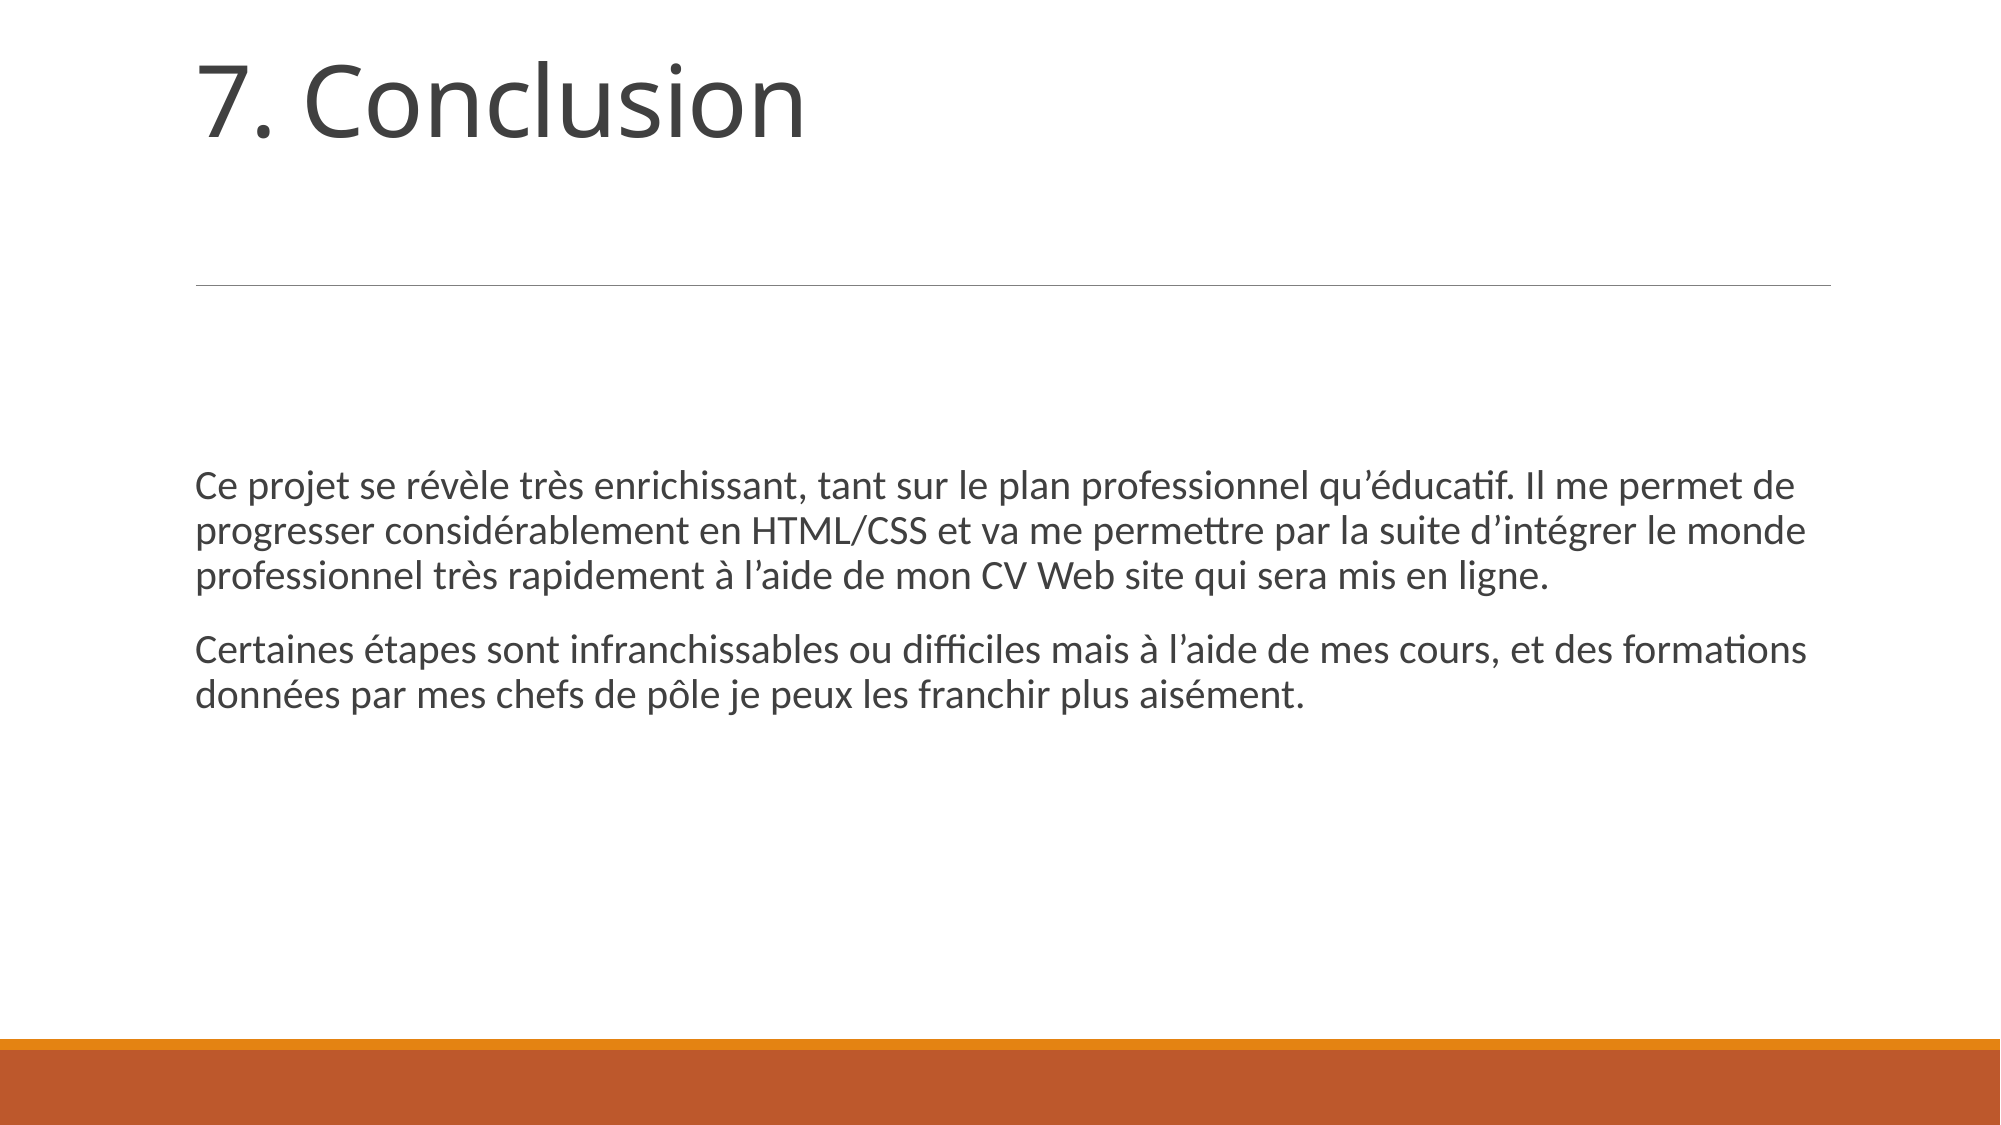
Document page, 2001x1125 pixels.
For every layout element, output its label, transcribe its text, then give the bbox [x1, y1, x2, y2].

list Ce projet se révèle très enrichissant, tant sur le plan professionnel qu’éducatif. Il me permet de progresser considérablement en HTML/CSS et va me permettre par la suite d’intégrer le monde professionnel très rapidement à l’aide de mon CV Web site qui sera mis en ligne. Certaines étapes sont infranchissables ou difficiles mais à l’aide de mes cours, et des formations données par mes chefs de pôle je peux les franchir plus aisément. [180, 302, 1830, 963]
title 7. Conclusion [180, 47, 1830, 285]
